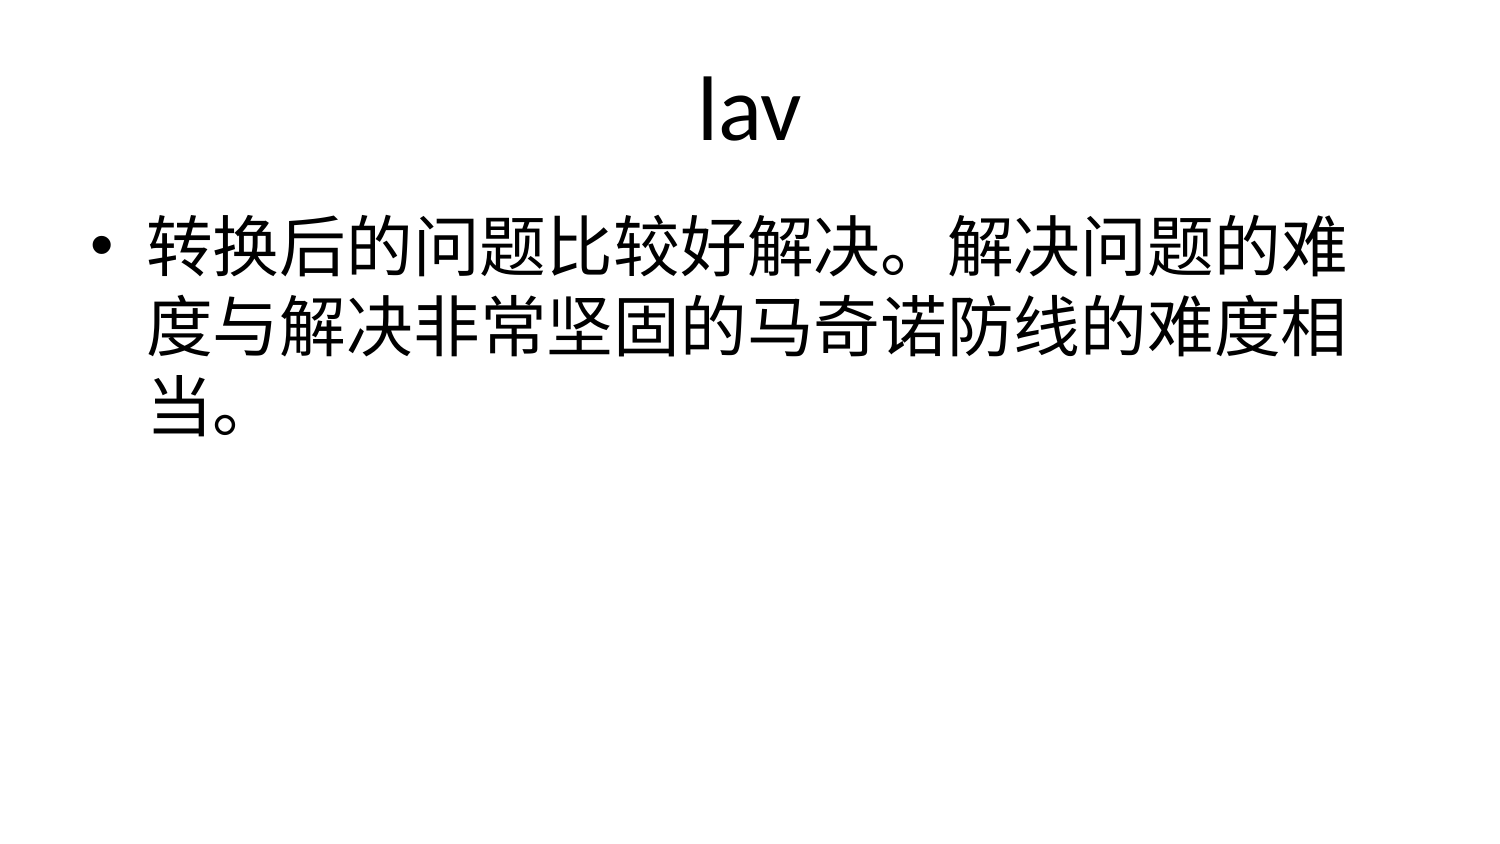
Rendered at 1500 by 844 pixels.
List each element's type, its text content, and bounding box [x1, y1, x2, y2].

list 转换后的问题比较好解决。解决问题的难度与解决非常坚固的马奇诺防线的难度相当。 [75, 196, 1425, 754]
title lav [75, 33, 1425, 175]
